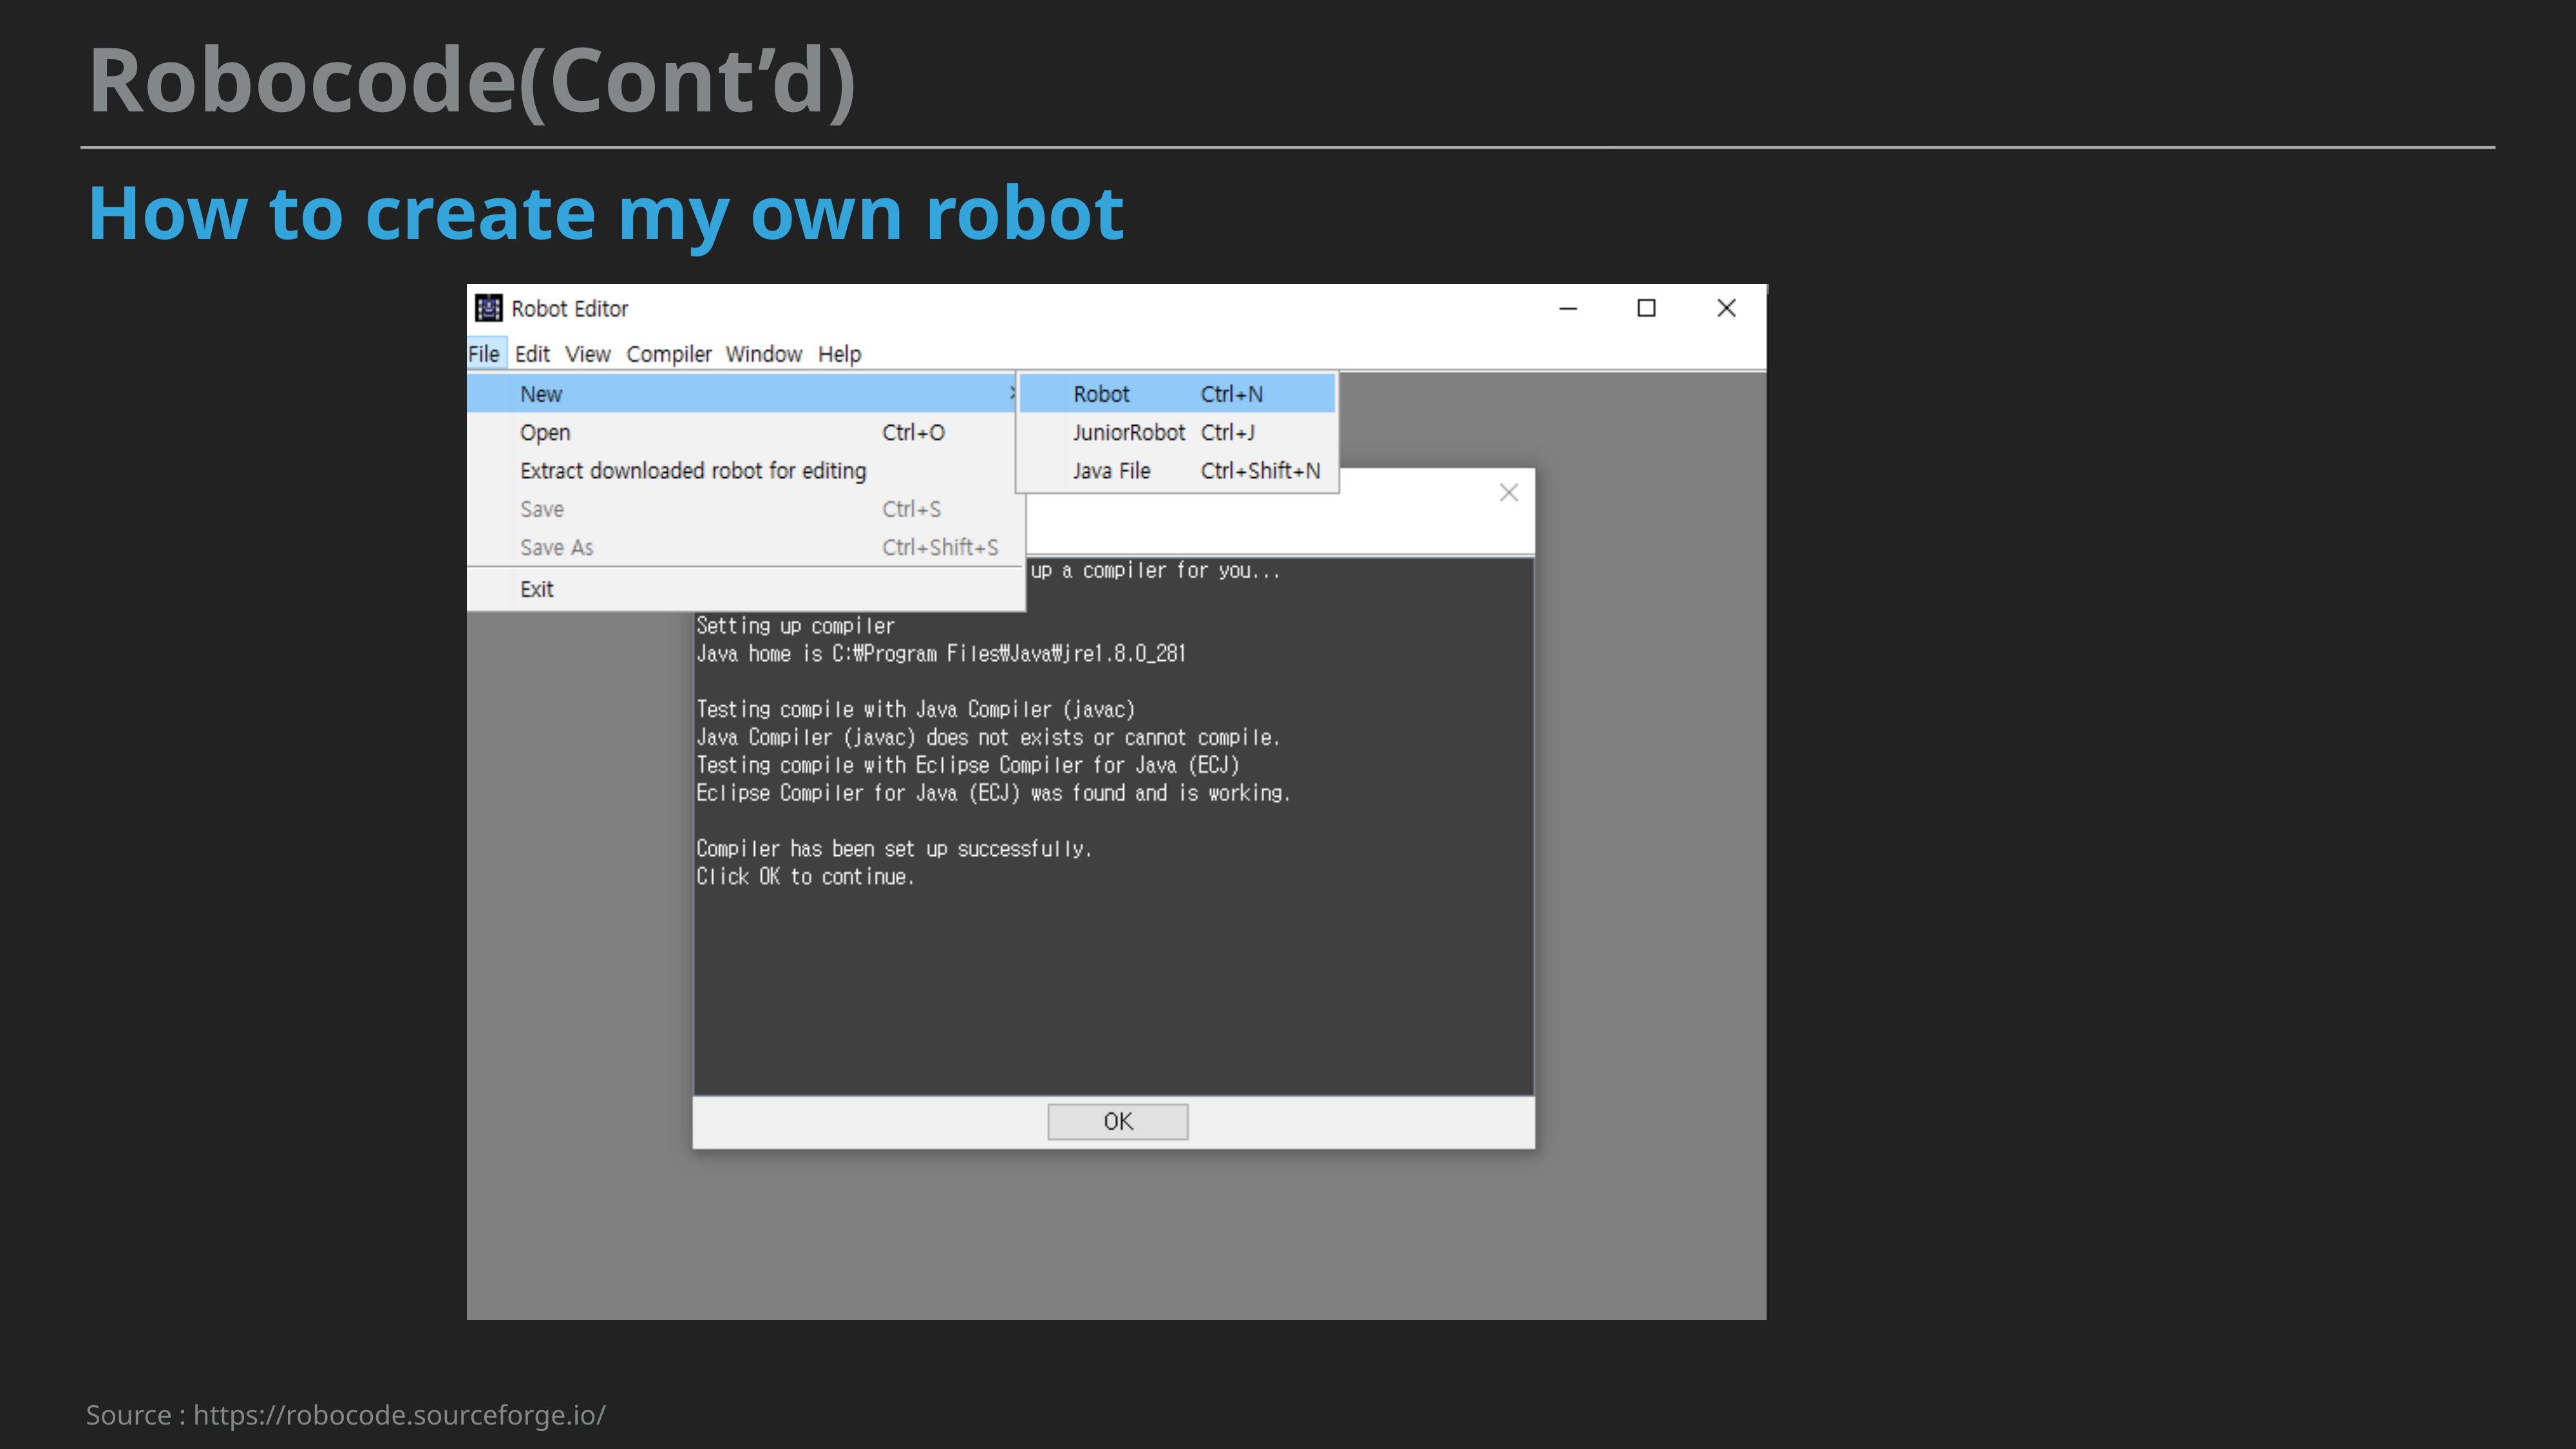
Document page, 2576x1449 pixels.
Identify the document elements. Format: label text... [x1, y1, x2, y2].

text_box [80, 176, 2496, 484]
text_box Source : https://robocode.sourceforge.io/ [80, 1392, 2496, 1425]
picture [466, 284, 1770, 1321]
list Robocode(Cont’d) [80, 18, 2295, 135]
